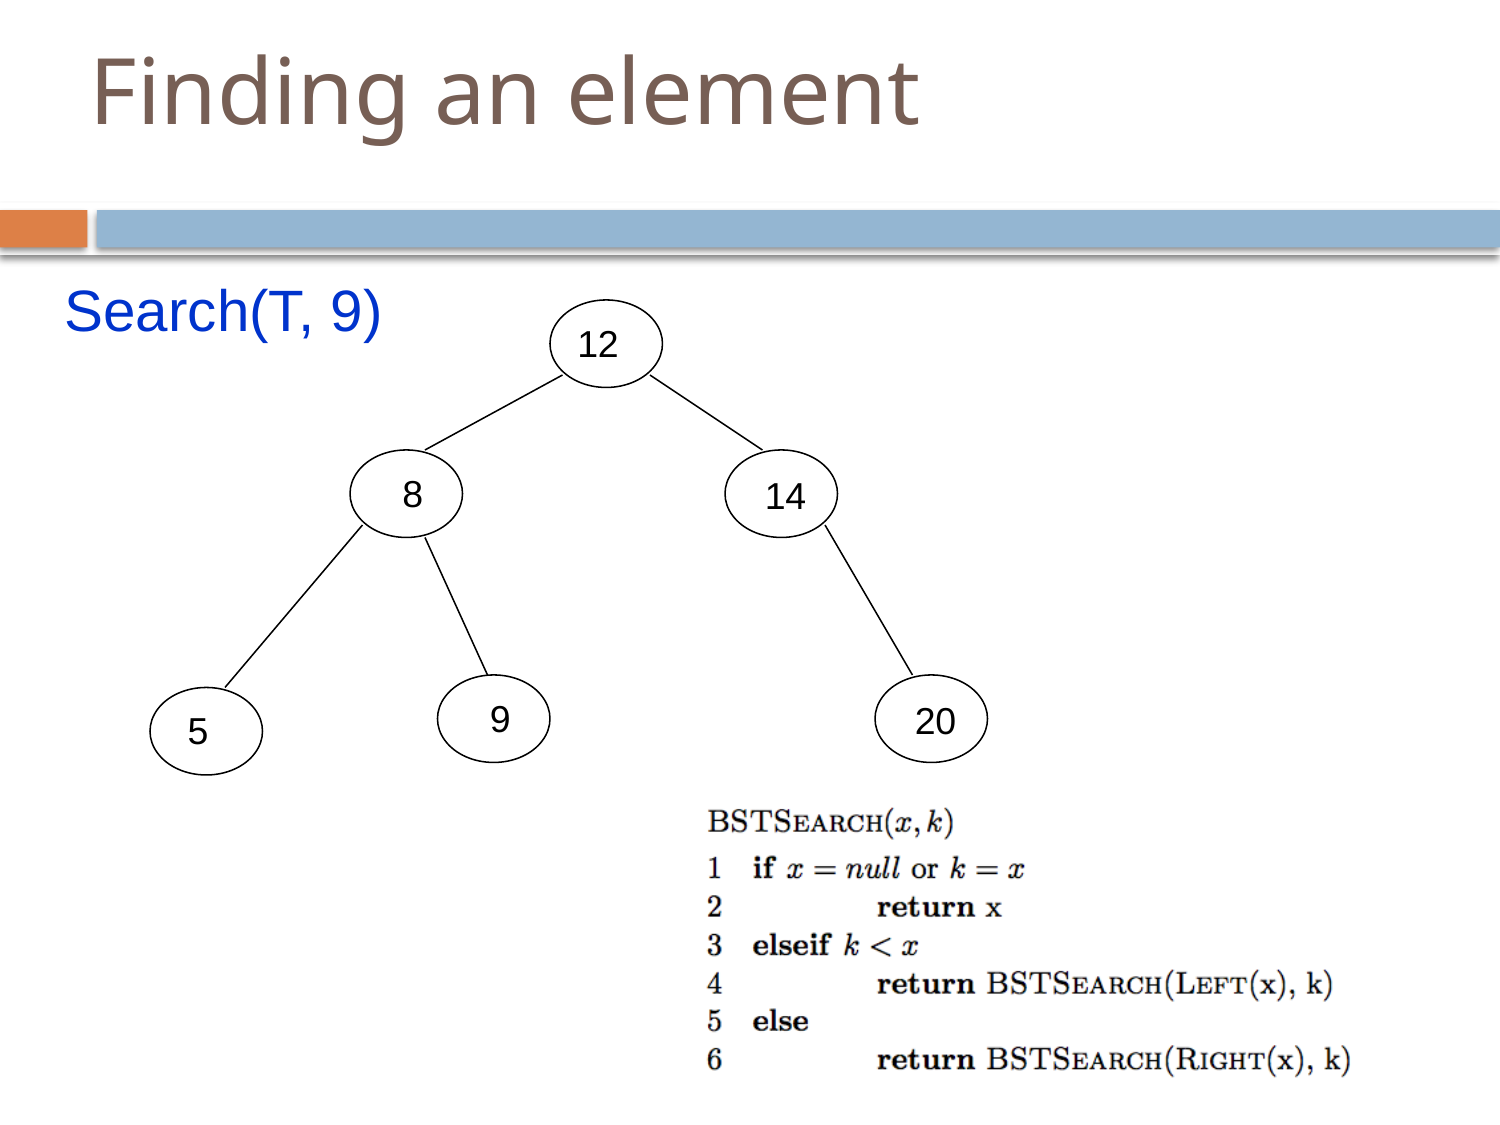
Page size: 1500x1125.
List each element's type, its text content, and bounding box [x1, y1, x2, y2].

text_box 5 [246, 699, 263, 725]
text_box [549, 299, 663, 388]
title Finding an element [75, 0, 1313, 175]
text_box 14 [750, 464, 850, 525]
text_box 9 [534, 687, 575, 748]
text_box 12 [650, 350, 663, 373]
text_box 5 [250, 738, 263, 760]
text_box 8 [447, 462, 488, 523]
text_box 12 [647, 312, 663, 338]
text_box [725, 449, 823, 538]
picture [699, 795, 1363, 1088]
text_box [437, 674, 550, 763]
text_box 20 [972, 689, 1000, 750]
text_box [150, 687, 263, 775]
text_box [875, 674, 988, 763]
text_box Search(T, 9) [50, 266, 525, 351]
text_box [350, 449, 463, 538]
